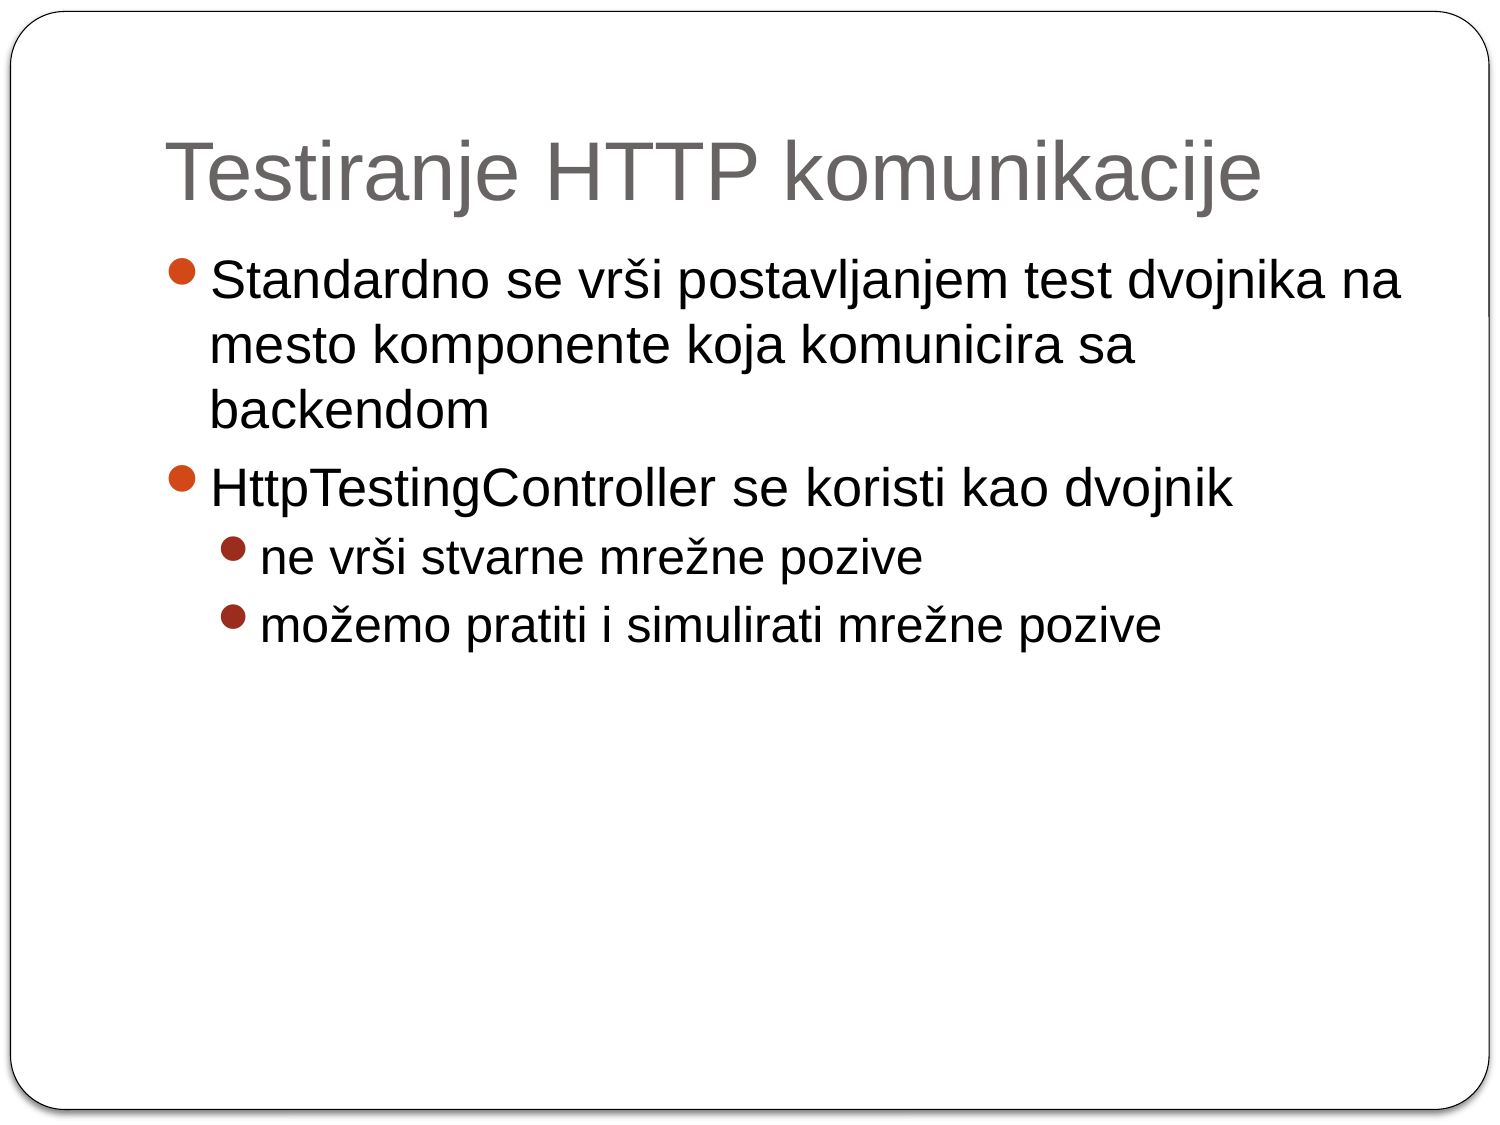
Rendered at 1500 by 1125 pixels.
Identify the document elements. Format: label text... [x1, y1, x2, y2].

list Standardno se vrši postavljanjem test dvojnika na mesto komponente koja komunicira sa backendom HttpTestingController se koristi kao dvojnik ne vrši stvarne mrežne pozive možemo pratiti i simulirati mrežne pozive [150, 237, 1425, 988]
title Testiranje HTTP komunikacije [150, 45, 1425, 233]
